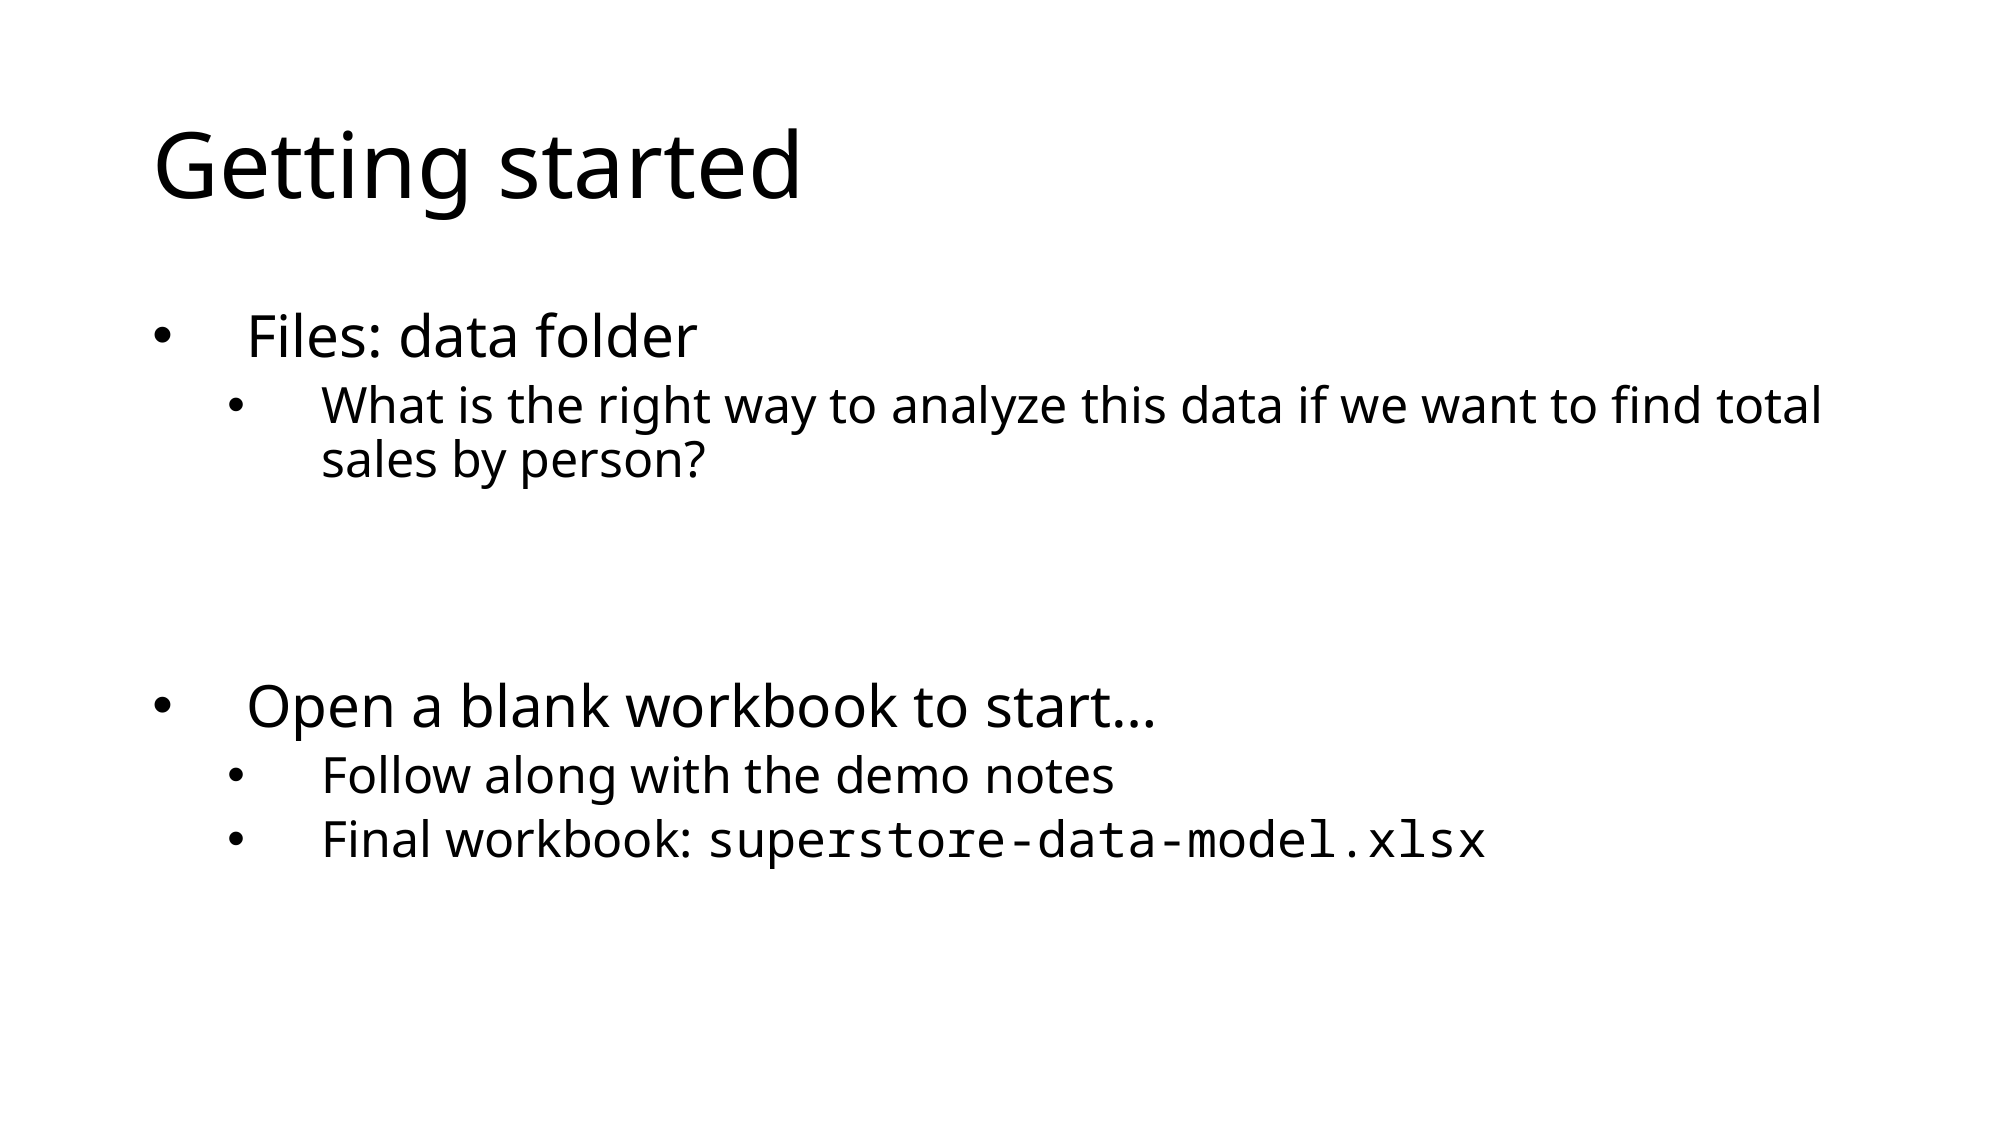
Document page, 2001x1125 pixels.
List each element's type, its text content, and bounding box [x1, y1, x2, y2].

title Getting started [137, 59, 1863, 278]
list Files: data folder What is the right way to analyze this data if we want to find total sales by person? Open a blank workbook to start… Follow along with the demo notes Final workbook: superstore-data-model.xlsx [137, 299, 1863, 1014]
